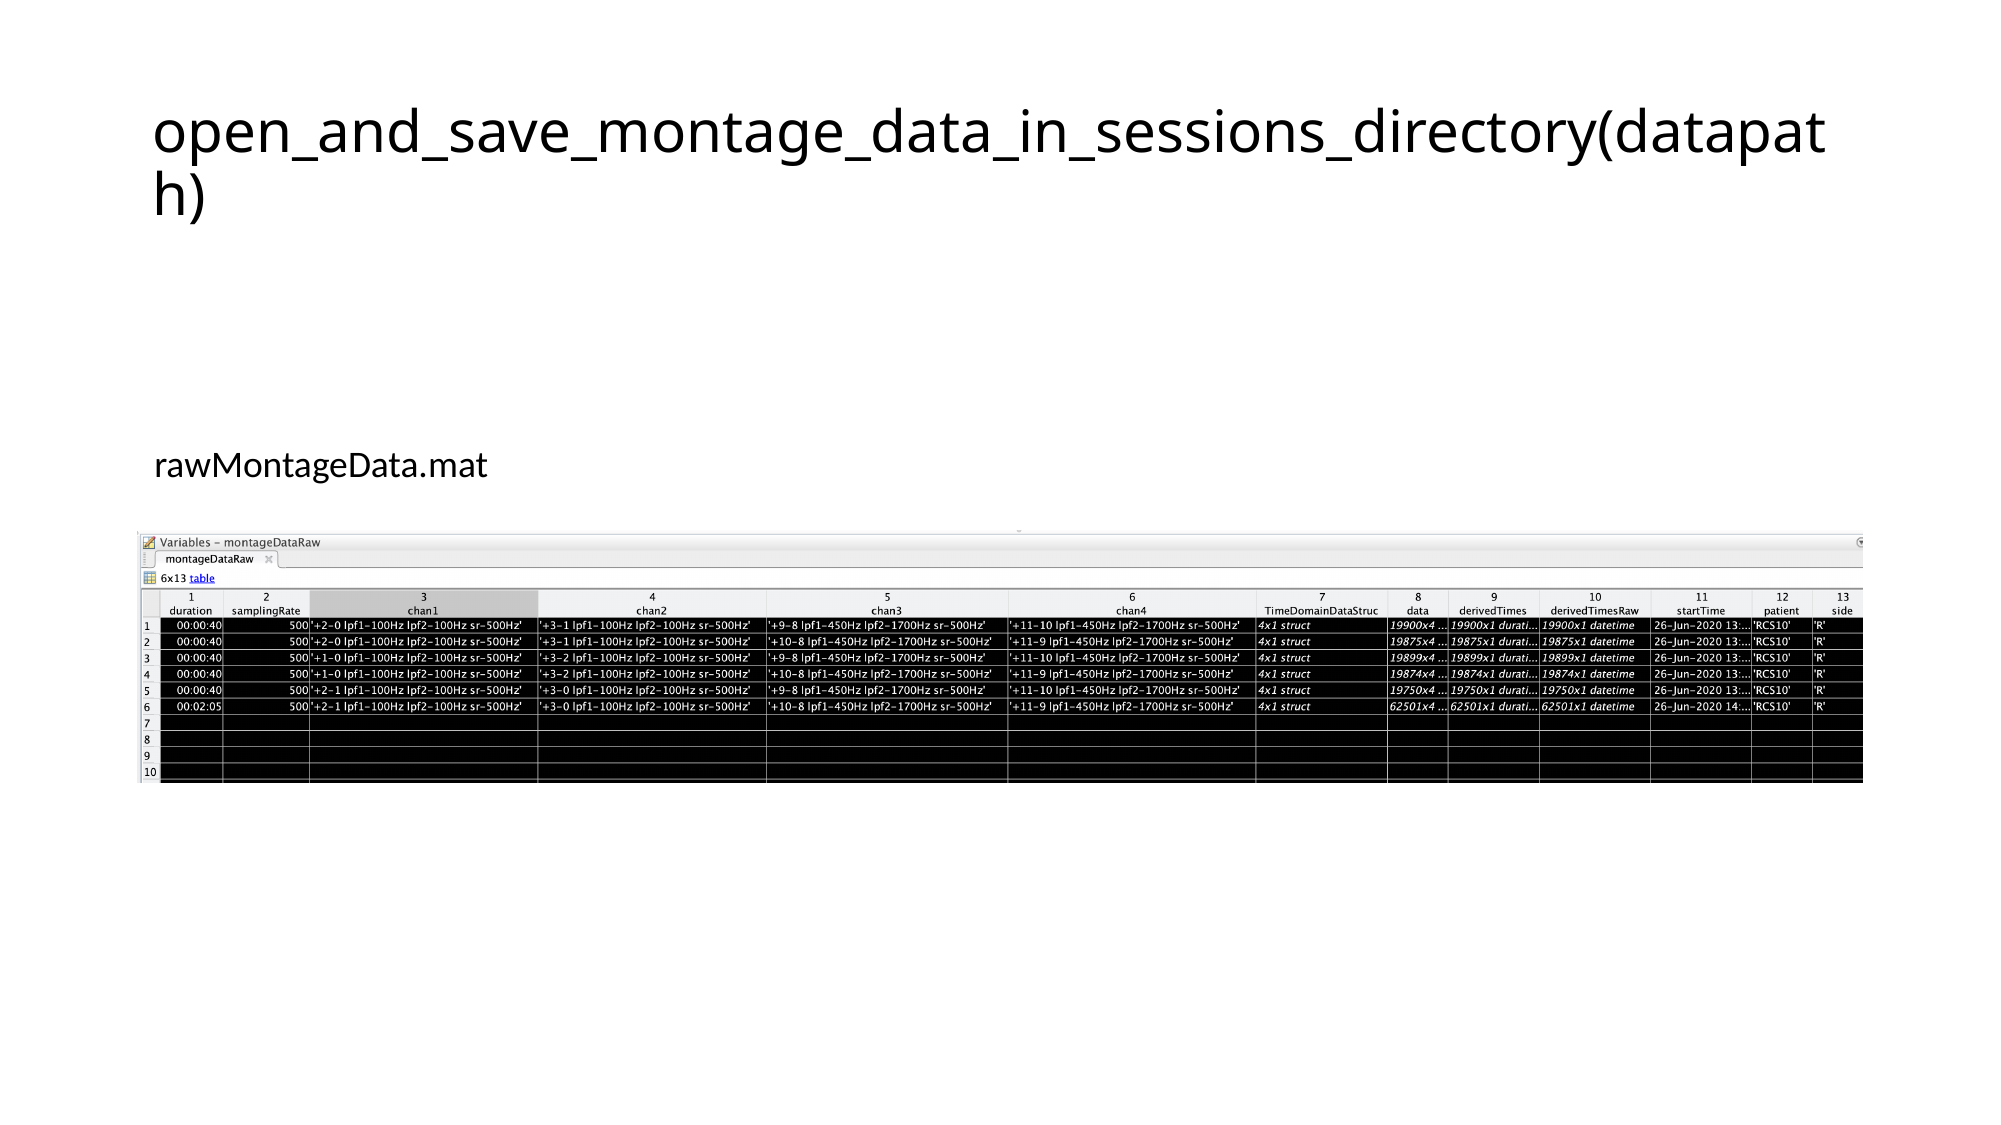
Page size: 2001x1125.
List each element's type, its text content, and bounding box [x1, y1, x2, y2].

text_box rawMontageData.mat [139, 432, 504, 493]
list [137, 530, 1863, 783]
title open_and_save_montage_data_in_sessions_directory(datapath) [137, 59, 1863, 278]
